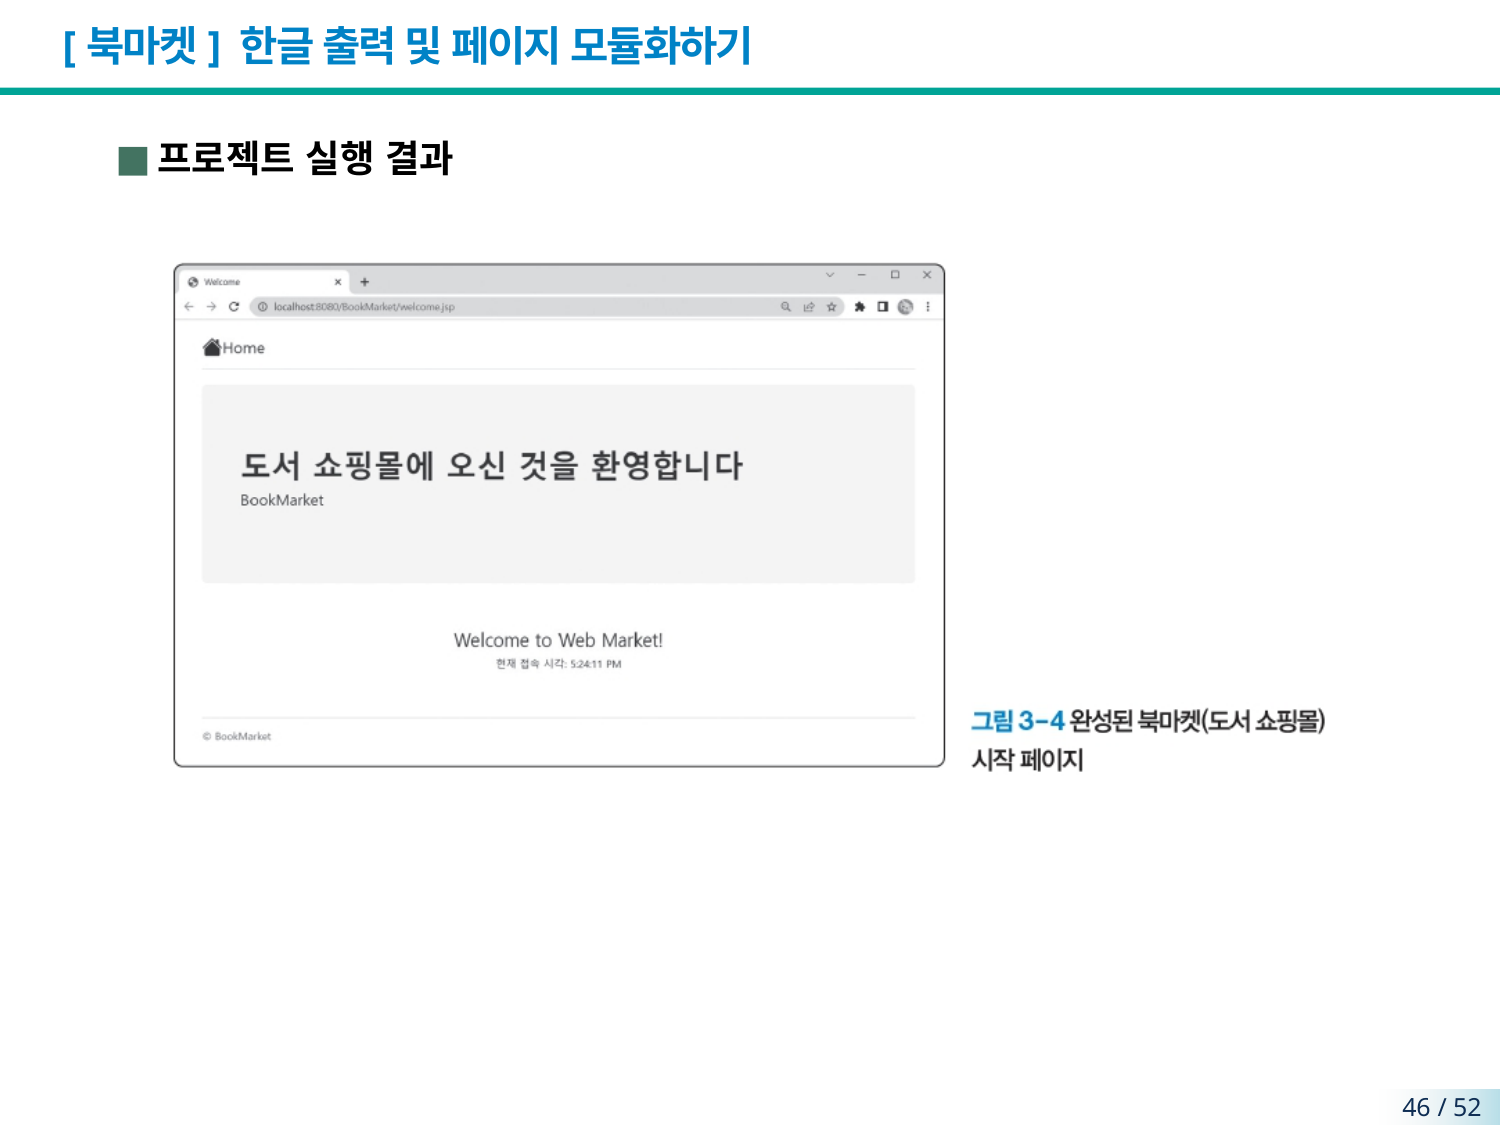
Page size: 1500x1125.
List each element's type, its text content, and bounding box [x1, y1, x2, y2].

picture [171, 259, 1329, 777]
list 프로젝트 실행 결과 [100, 127, 1459, 1050]
title [북마켓] 한글 출력 및 페이지 모듈화하기 [47, 5, 1325, 84]
